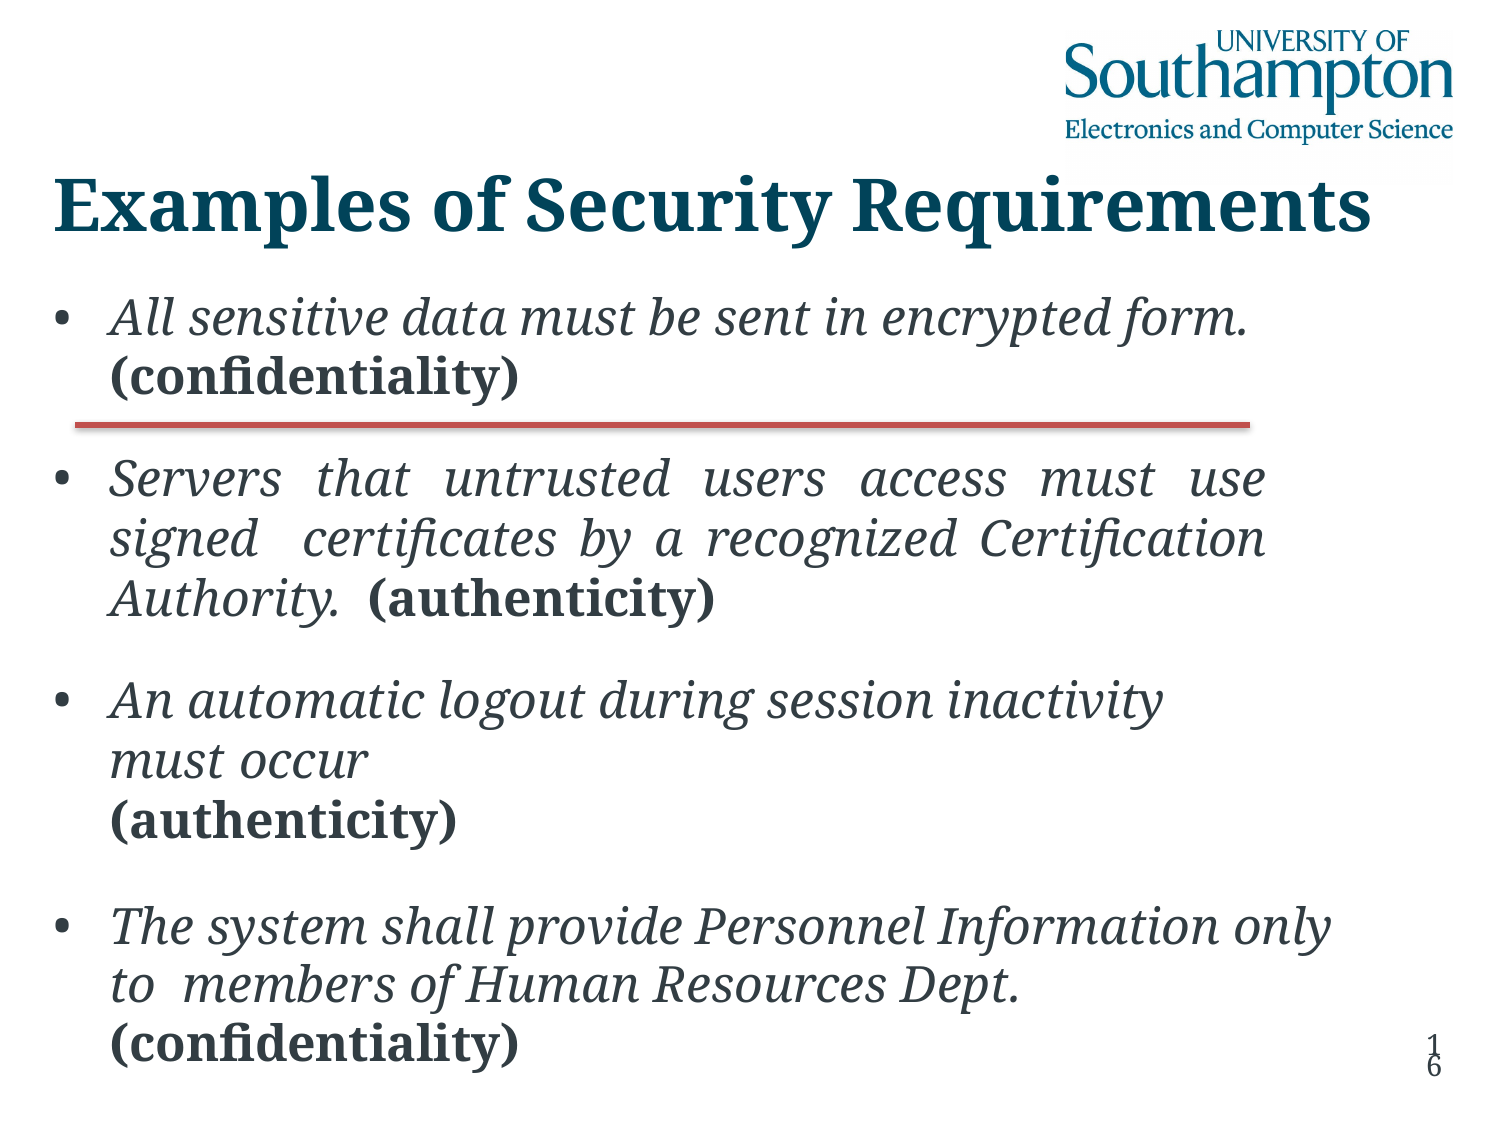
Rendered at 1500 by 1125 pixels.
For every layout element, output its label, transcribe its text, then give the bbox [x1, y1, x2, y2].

picture [1300, 30, 1305, 39]
picture [1241, 30, 1251, 43]
title Examples of Security Requirements [51, 158, 1449, 347]
slide_number 16 [1405, 1034, 1448, 1125]
picture [1380, 32, 1391, 49]
text_box All sensitive data must be sent in encrypted form. (confidentiality) Servers that untrusted users access must use signed certificates by a recognized Certification Authority. (authenticity) An automatic logout during session inactivity must occur (authenticity) The system shall provide Personnel Information only to members of Human Resources Dept. (confidentiality) [51, 286, 1395, 1072]
picture [1065, 30, 1453, 185]
picture [1065, 62, 1089, 94]
